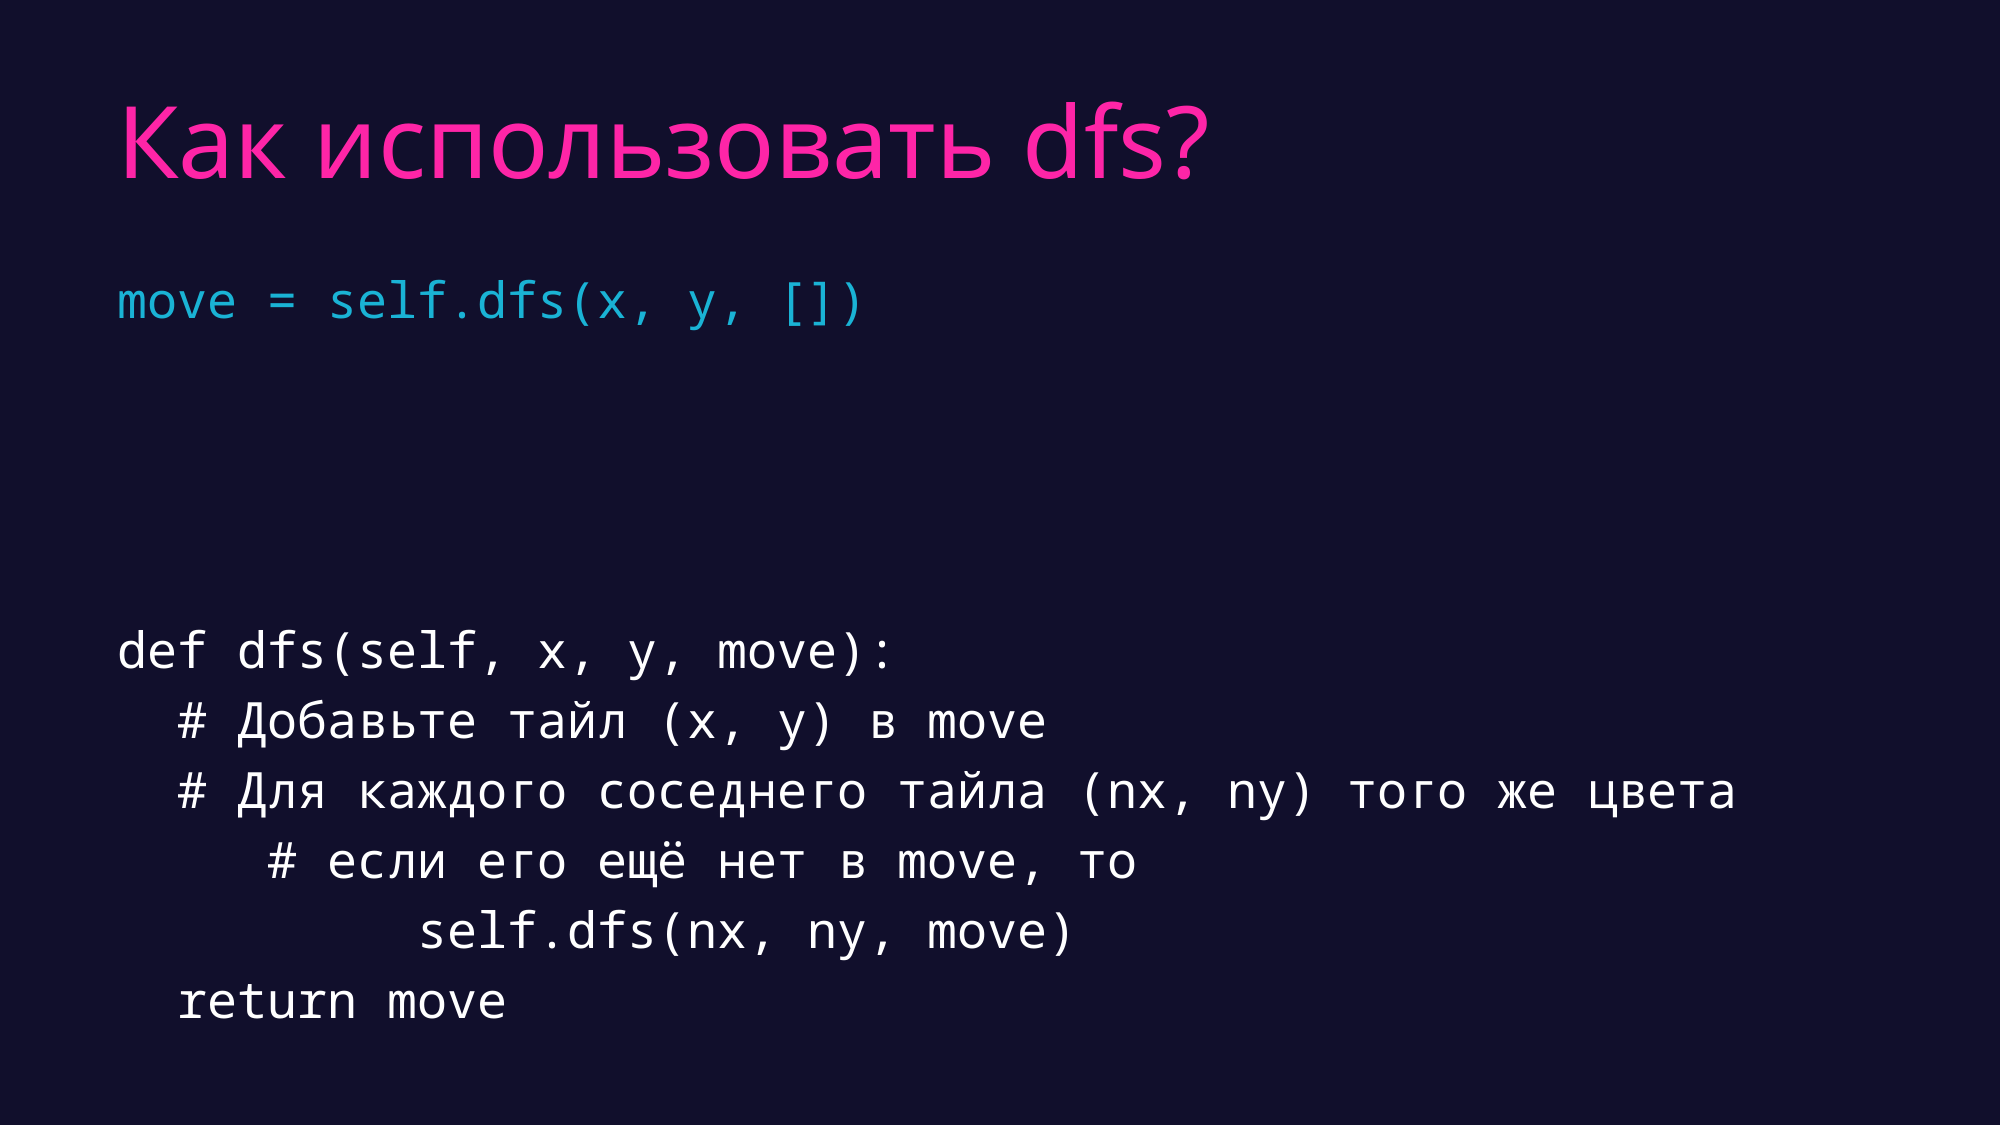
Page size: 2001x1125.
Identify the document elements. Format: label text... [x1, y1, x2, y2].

list move = self.dfs(x, y, []) def dfs(self, x, y, move): # Добавьте тайл (x, y) в move # Для каждого соседнего тайла (nx, ny) того же цвета # если его ещё нет в move, то self.dfs(nx, ny, move) return move [102, 261, 1904, 1006]
title Как использовать dfs? [102, 45, 1904, 232]
